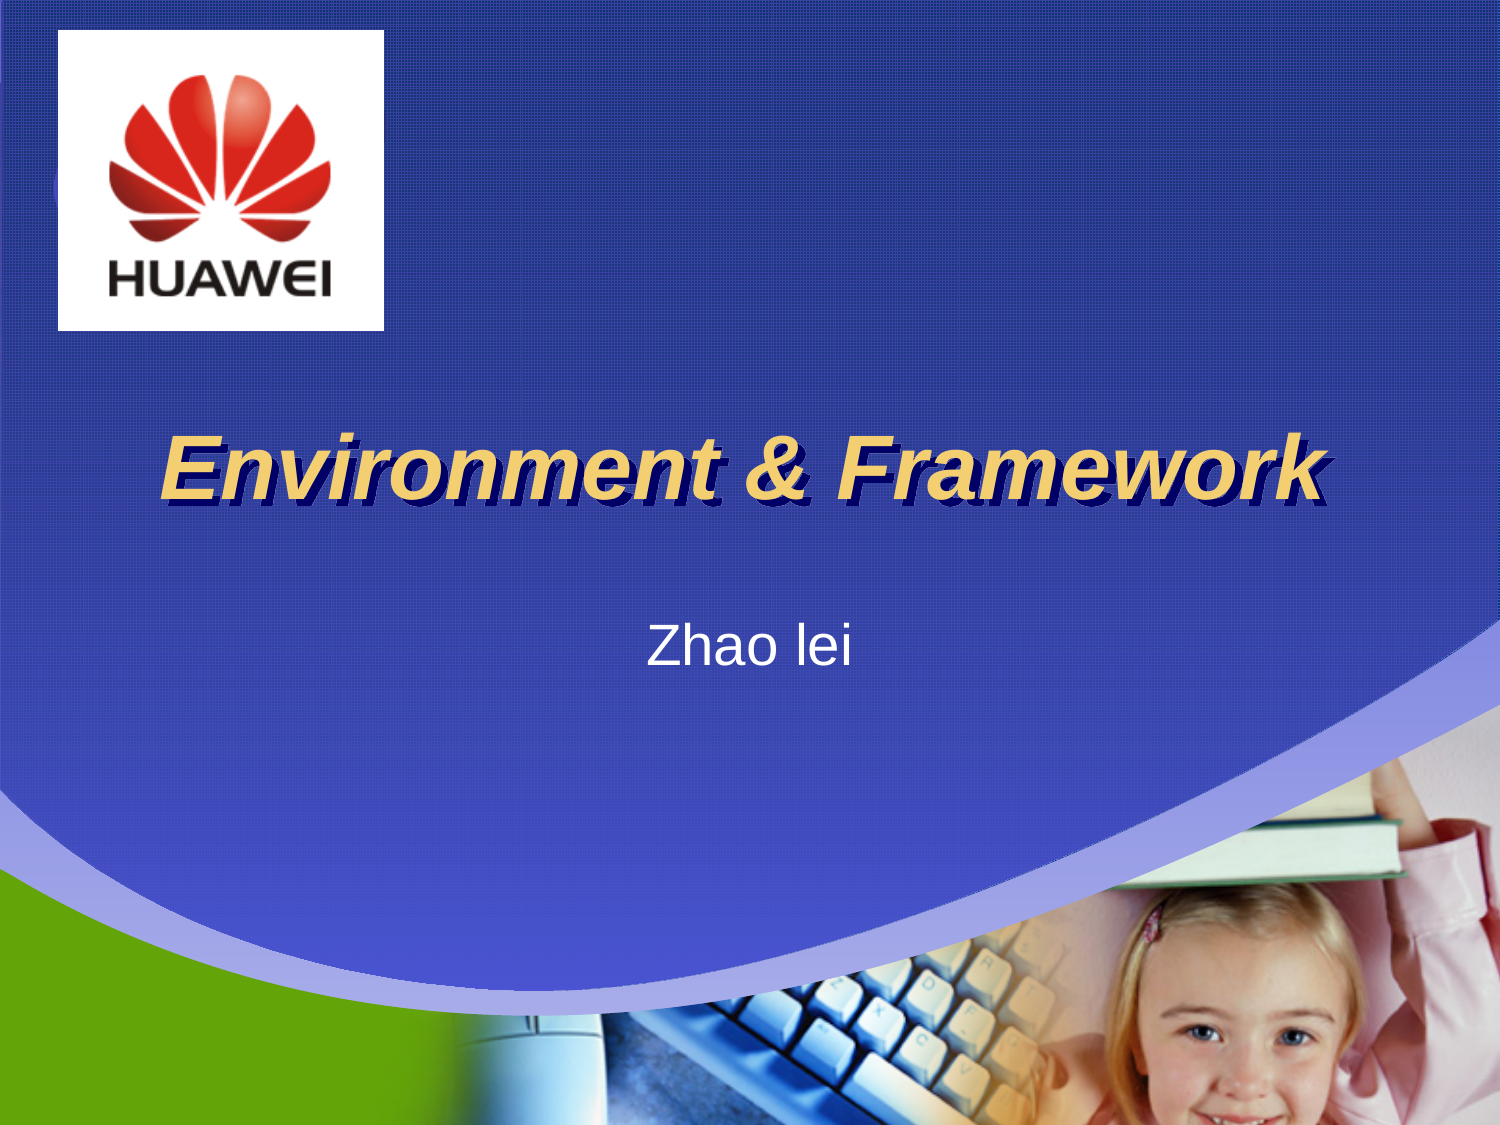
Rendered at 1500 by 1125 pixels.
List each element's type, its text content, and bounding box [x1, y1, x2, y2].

picture [58, 30, 384, 332]
title Environment & Framework [112, 375, 1400, 550]
subtitle Zhao lei [312, 600, 1188, 675]
picture [0, 704, 1500, 1125]
